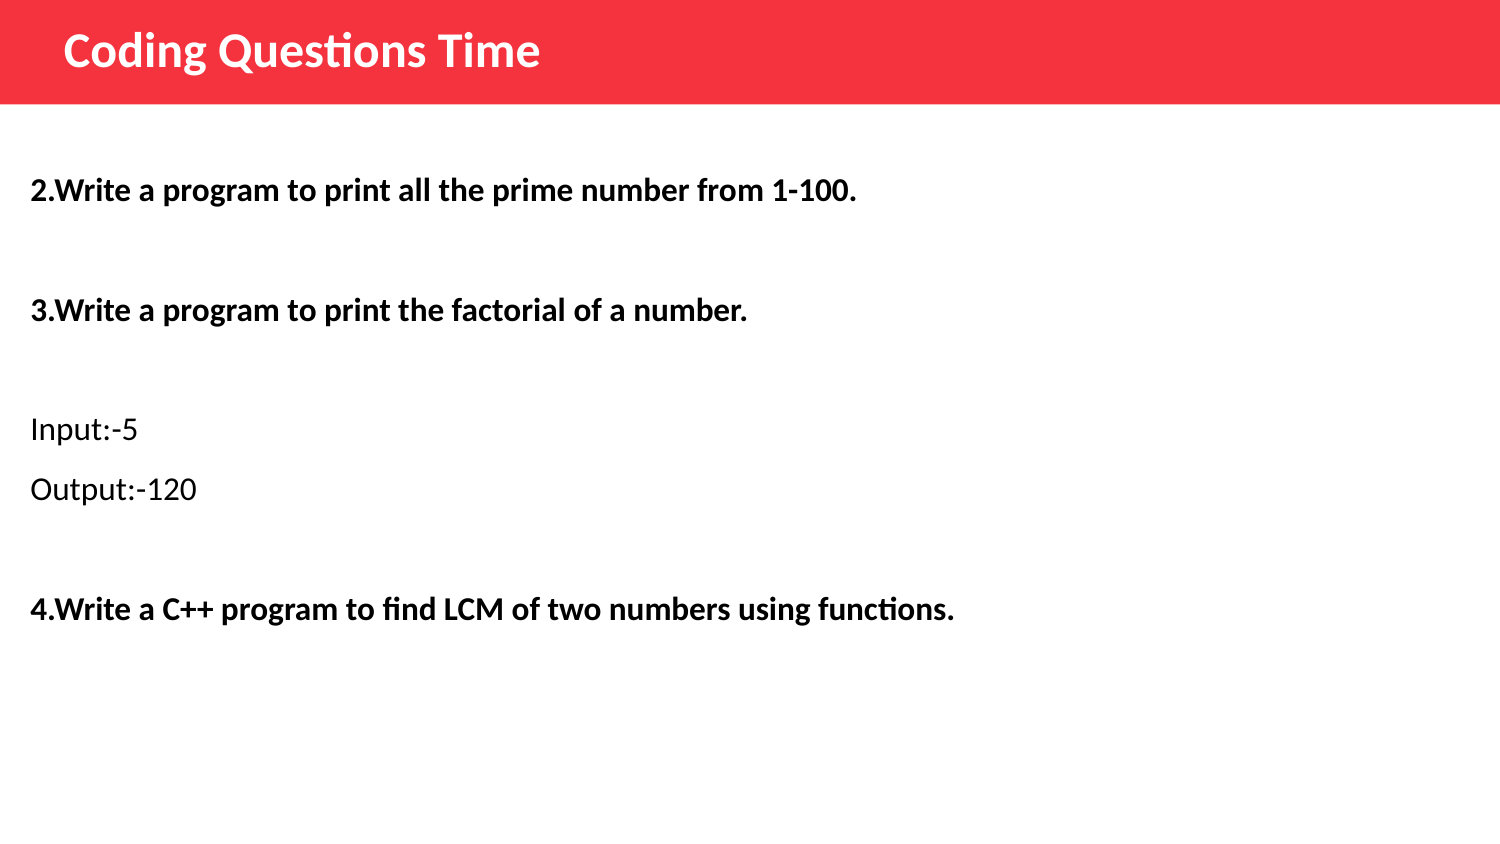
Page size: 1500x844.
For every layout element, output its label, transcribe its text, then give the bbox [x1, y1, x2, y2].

text_box [0, 0, 1500, 105]
text_box 2.Write a program to print all the prime number from 1-100. 3.Write a program to print the factorial of a number. Input:-5 Output:-120 4.Write a C++ program to find LCM of two numbers using functions. [15, 133, 1484, 810]
text_box Coding Questions Time [63, 15, 1203, 80]
